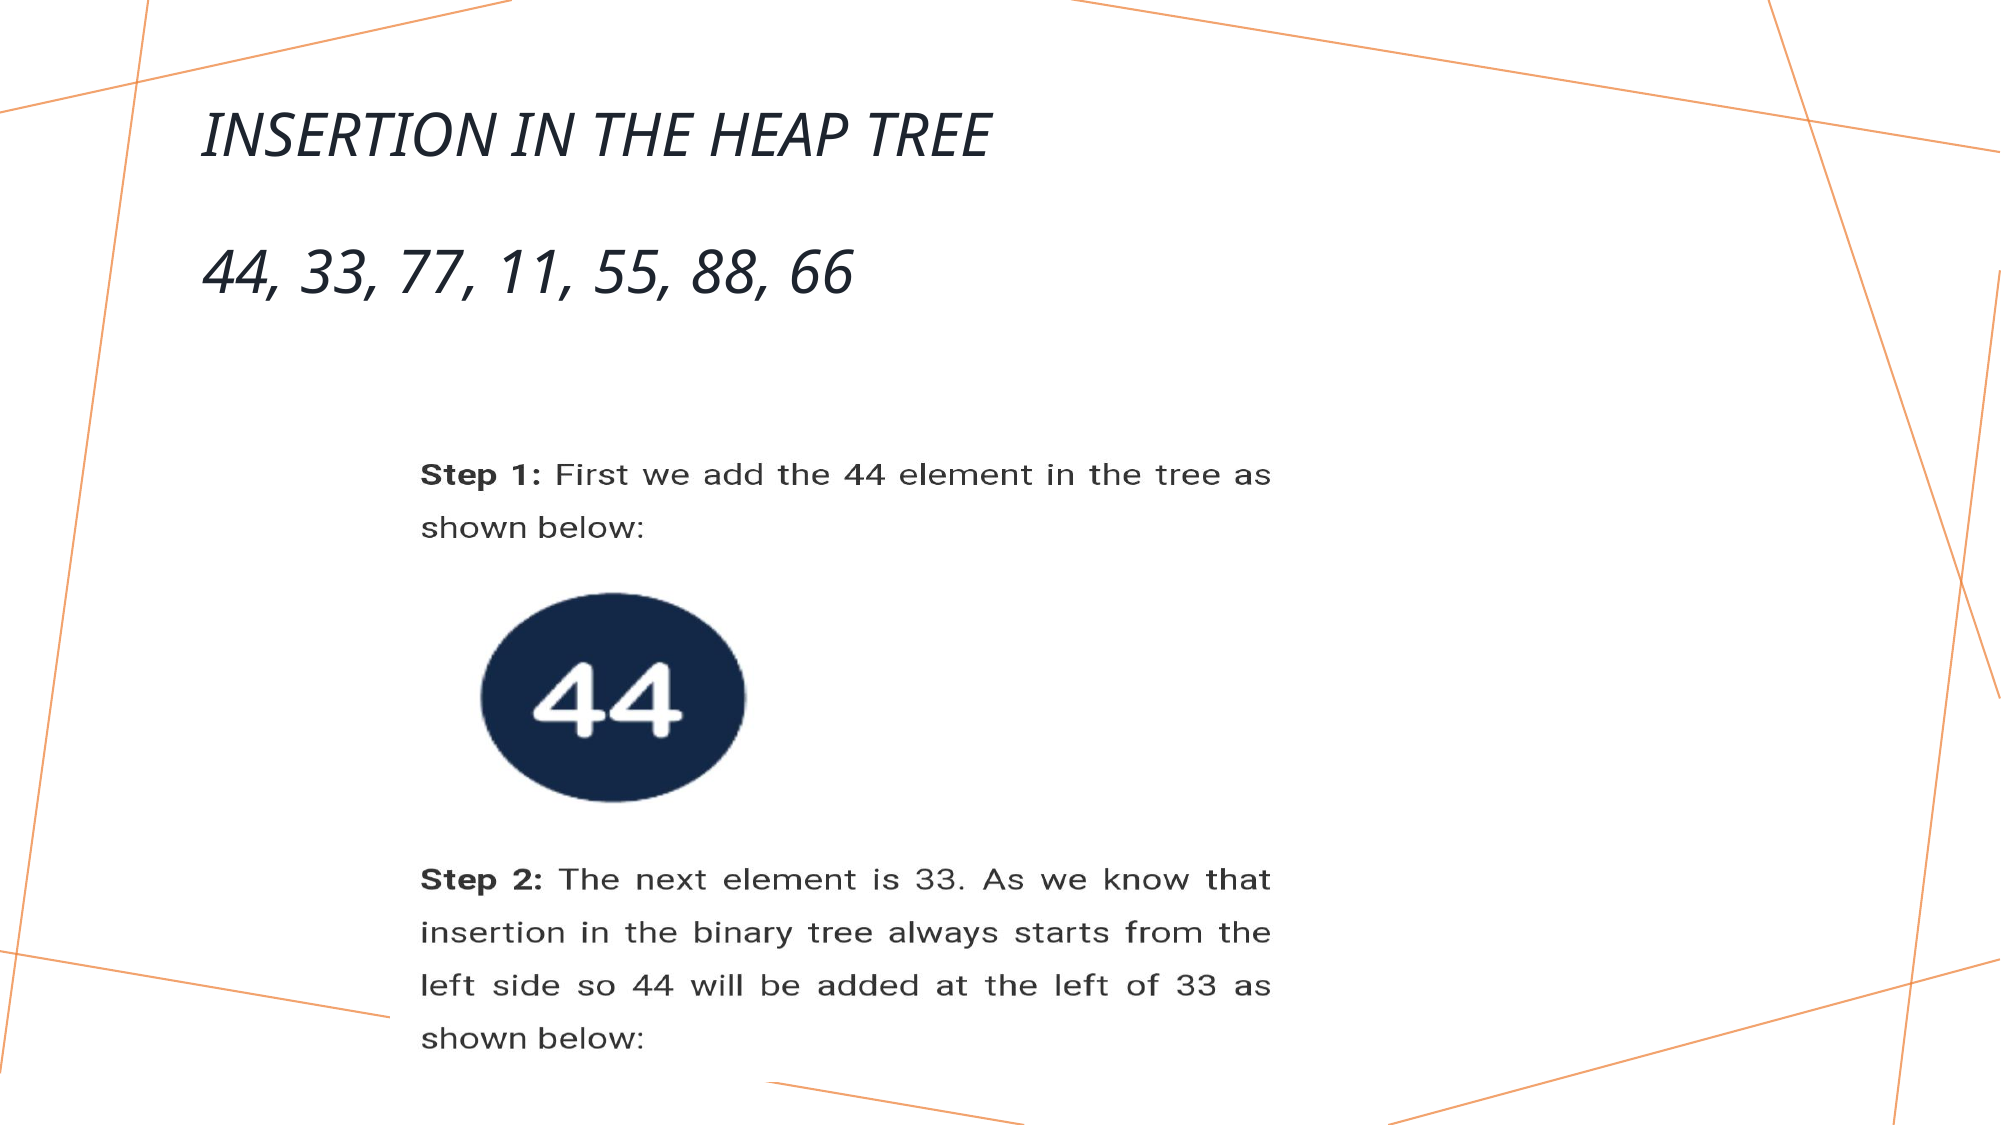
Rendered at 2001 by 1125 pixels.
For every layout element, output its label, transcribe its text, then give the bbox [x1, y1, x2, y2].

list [390, 421, 1300, 1082]
title Insertion in the Heap tree 44, 33, 77, 11, 55, 88, 66 [187, 87, 1813, 315]
